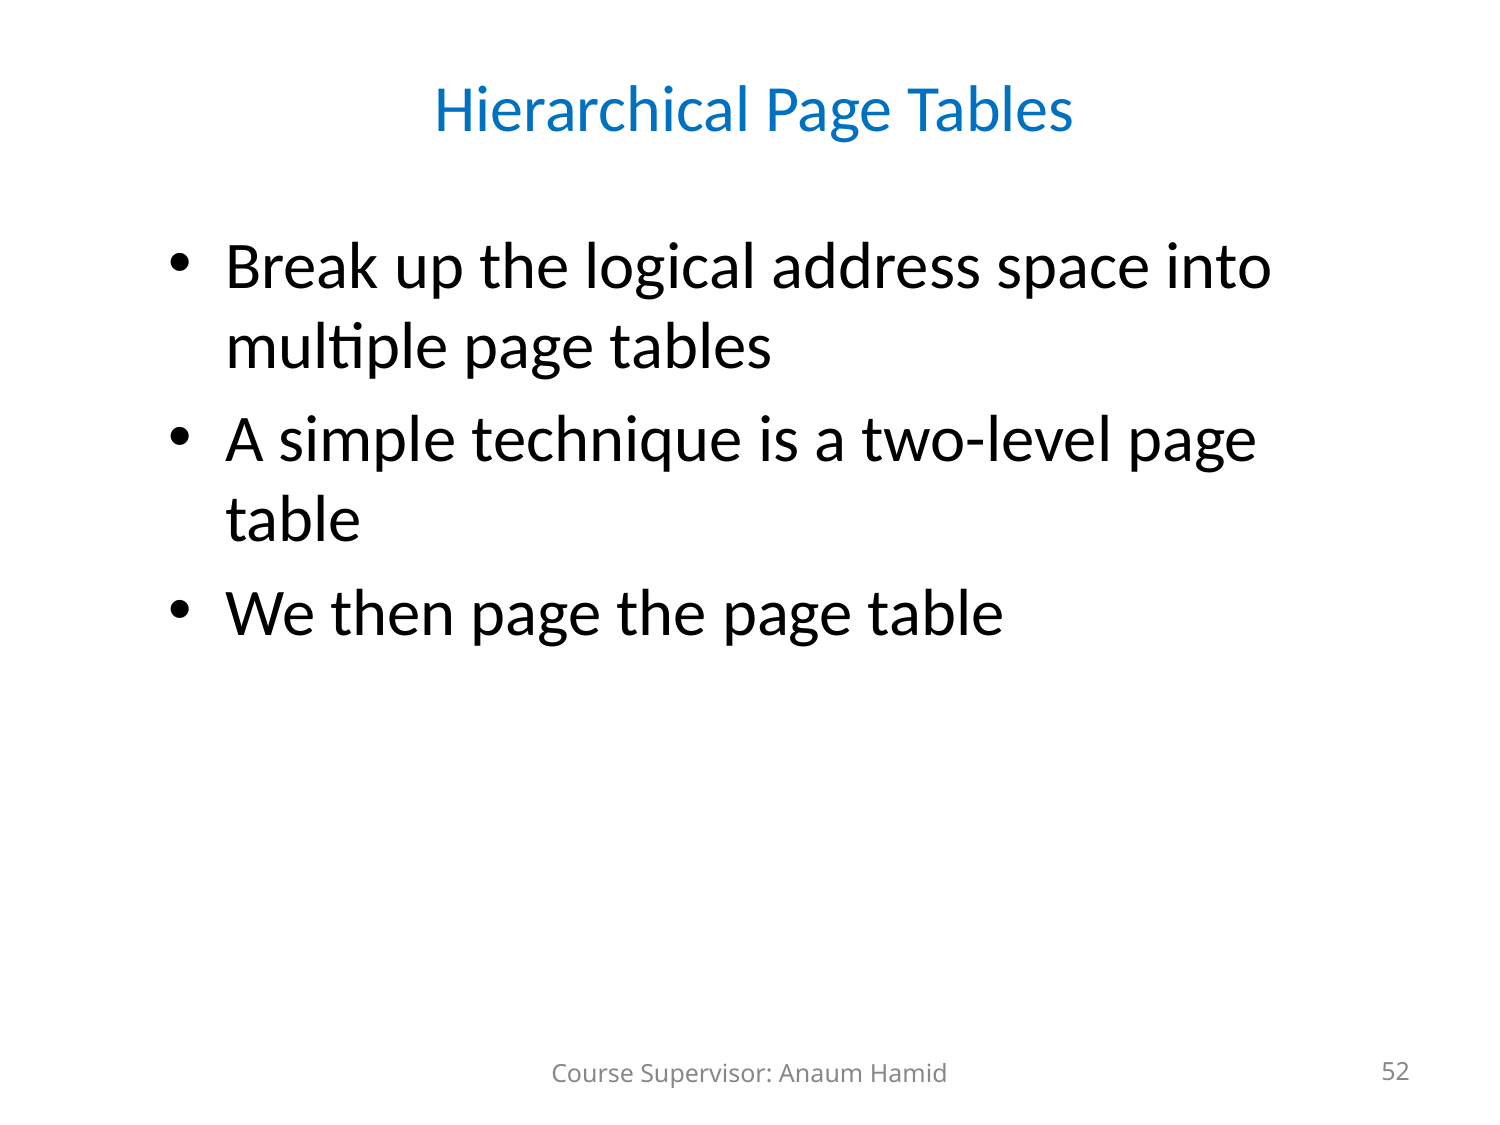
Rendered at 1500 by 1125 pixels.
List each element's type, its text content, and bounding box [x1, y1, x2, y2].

list Break up the logical address space into multiple page tables A simple technique is a two-level page table We then page the page table [153, 214, 1417, 981]
title Hierarchical Page Tables [79, 57, 1430, 153]
footer Course Supervisor: Anaum Hamid [512, 1042, 988, 1103]
slide_number ‹#› [1074, 1042, 1425, 1103]
